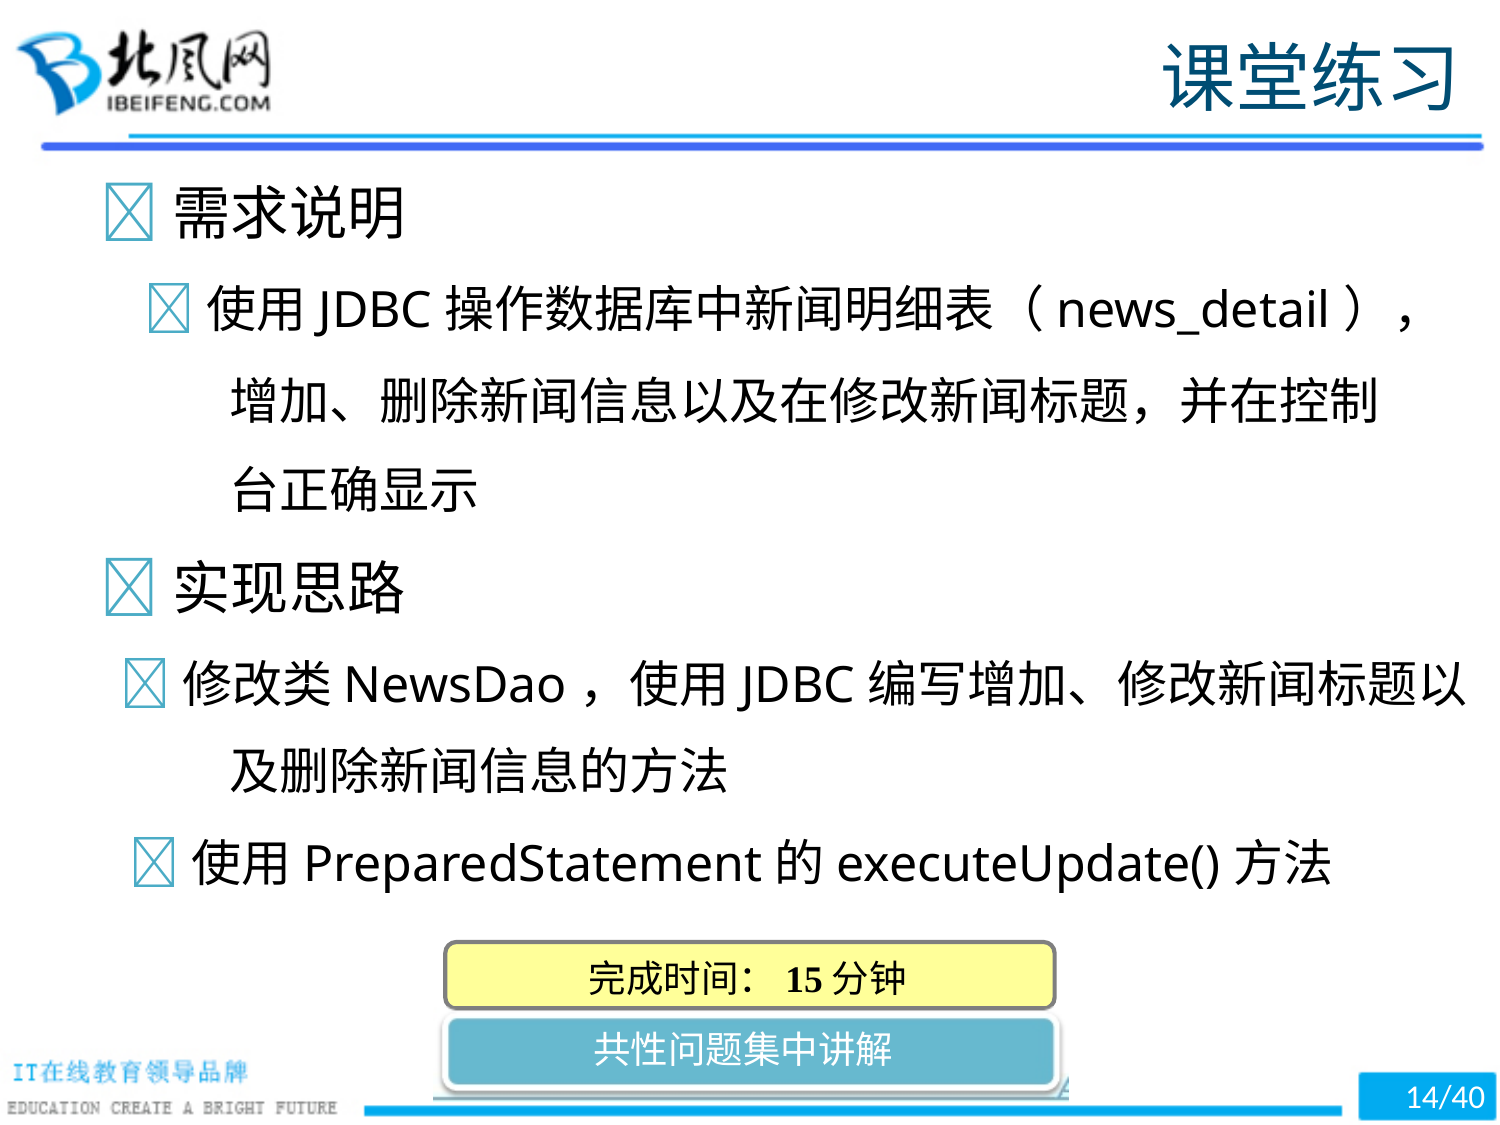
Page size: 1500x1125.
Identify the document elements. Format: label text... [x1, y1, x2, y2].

text_box 实现思路 [100, 558, 406, 629]
text_box 使用PreparedStatement的executeUpdate()方法 [129, 837, 1334, 899]
text_box 需求说明 [100, 183, 406, 254]
text_box 完成时间：15分钟 共性问题集中讲解 [588, 960, 907, 1004]
picture [0, 0, 1500, 1125]
slide_number 14/40 [1149, 1065, 1500, 1125]
text_box 修改类NewsDao，使用JDBC编写增加、修改新闻标题以 [120, 658, 1468, 720]
text_box 课堂练习 [1160, 45, 1461, 129]
text_box 增加、删除新闻信息以及在修改新闻标题，并在控制 台正确显示 [229, 379, 1380, 527]
text_box 及删除新闻信息的方法 [229, 749, 730, 808]
text_box [443, 939, 1057, 1004]
text_box 使用JDBC操作数据库中新闻明细表（news_detail）， [144, 283, 1444, 345]
